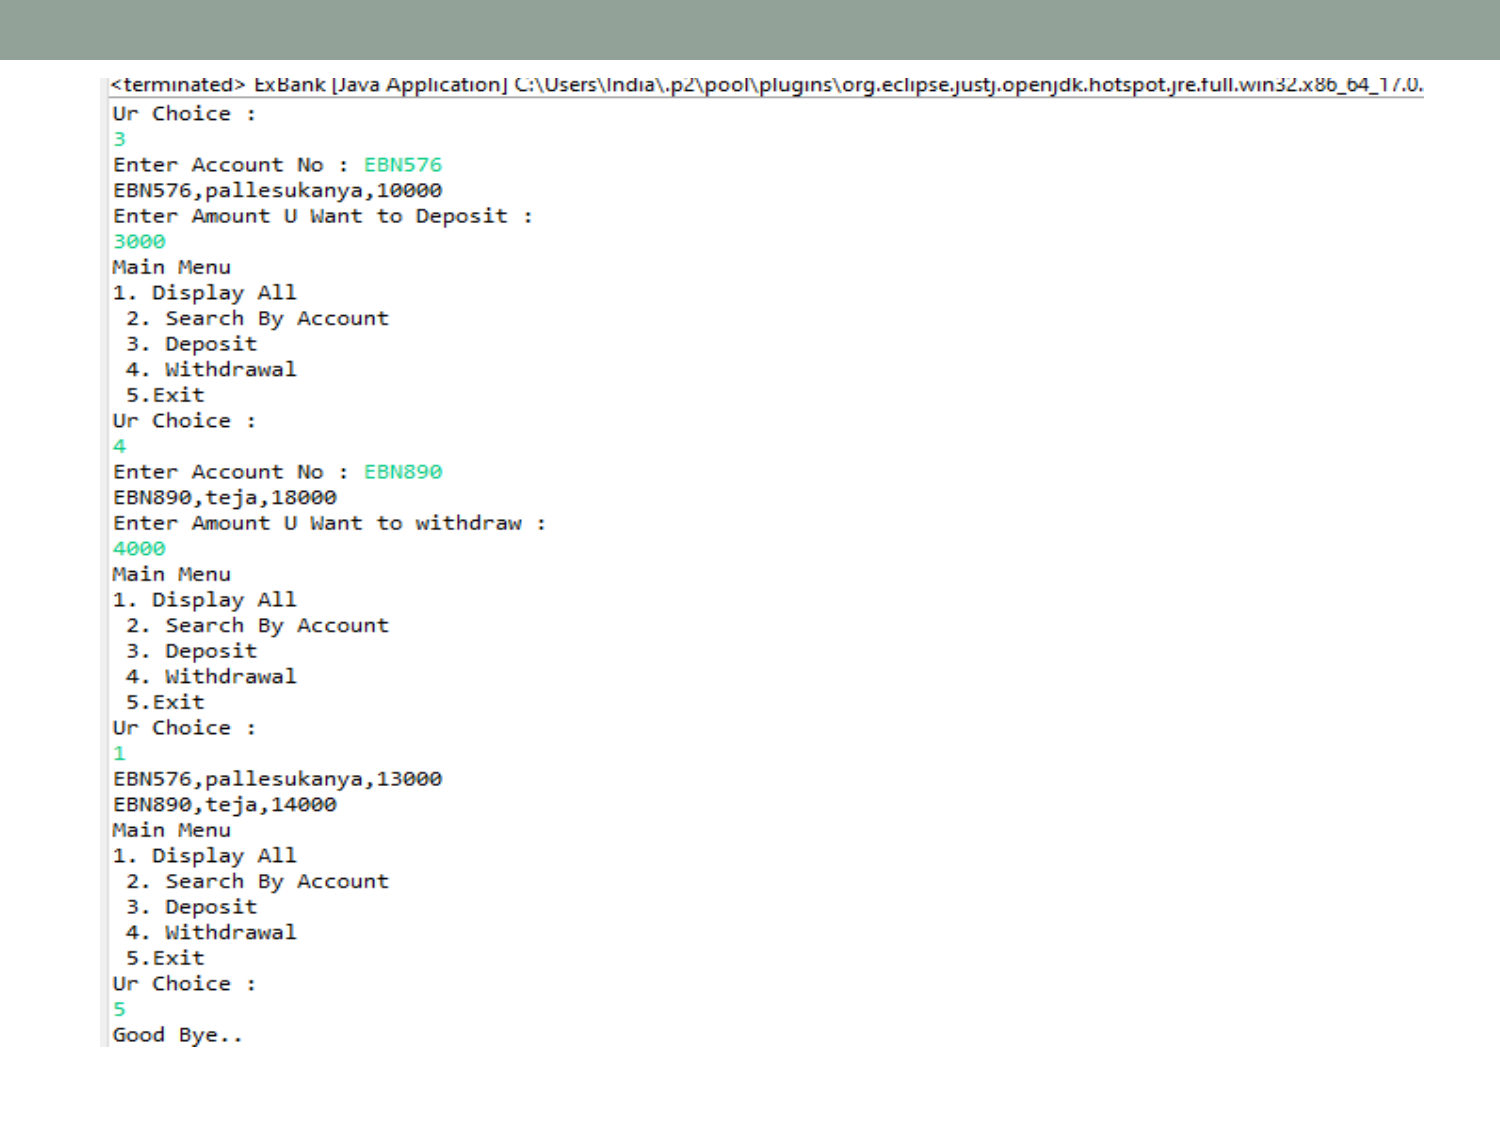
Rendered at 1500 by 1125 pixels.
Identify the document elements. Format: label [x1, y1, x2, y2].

picture [100, 77, 1424, 1047]
